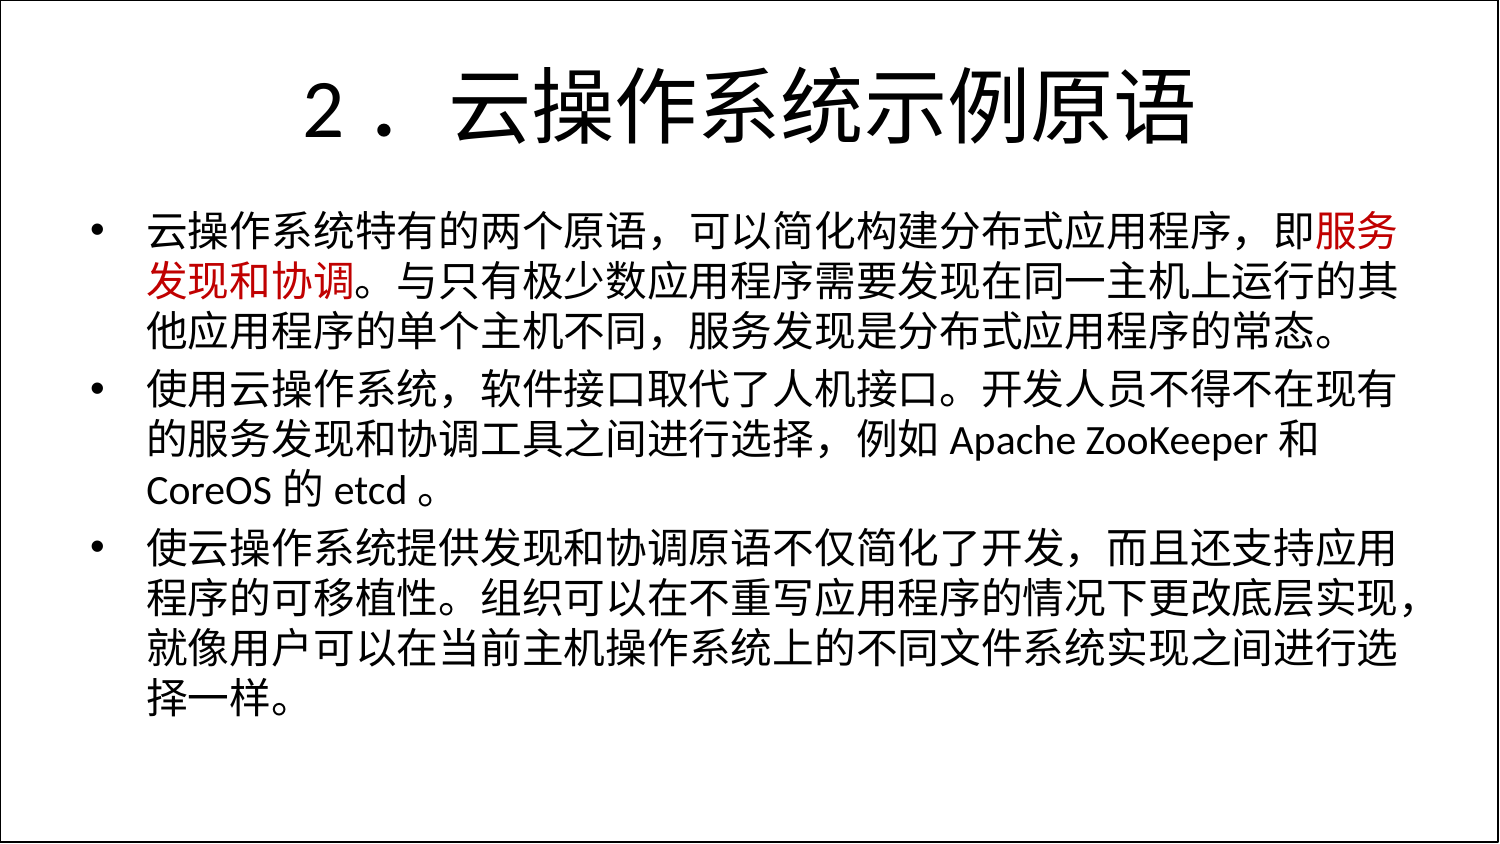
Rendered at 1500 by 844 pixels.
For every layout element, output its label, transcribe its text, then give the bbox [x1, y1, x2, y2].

list 云操作系统特有的两个原语，可以简化构建分布式应用程序，即服务发现和协调。与只有极少数应用程序需要发现在同一主机上运行的其他应用程序的单个主机不同，服务发现是分布式应用程序的常态。 使用云操作系统，软件接口取代了人机接口。开发人员不得不在现有的服务发现和协调工具之间进行选择，例如Apache ZooKeeper和CoreOS的etcd。 使云操作系统提供发现和协调原语不仅简化了开发，而且还支持应用程序的可移植性。组织可以在不重写应用程序的情况下更改底层实现，就像用户可以在当前主机操作系统上的不同文件系统实现之间进行选择一样。 [75, 196, 1425, 777]
title 2．云操作系统示例原语 [75, 33, 1425, 175]
